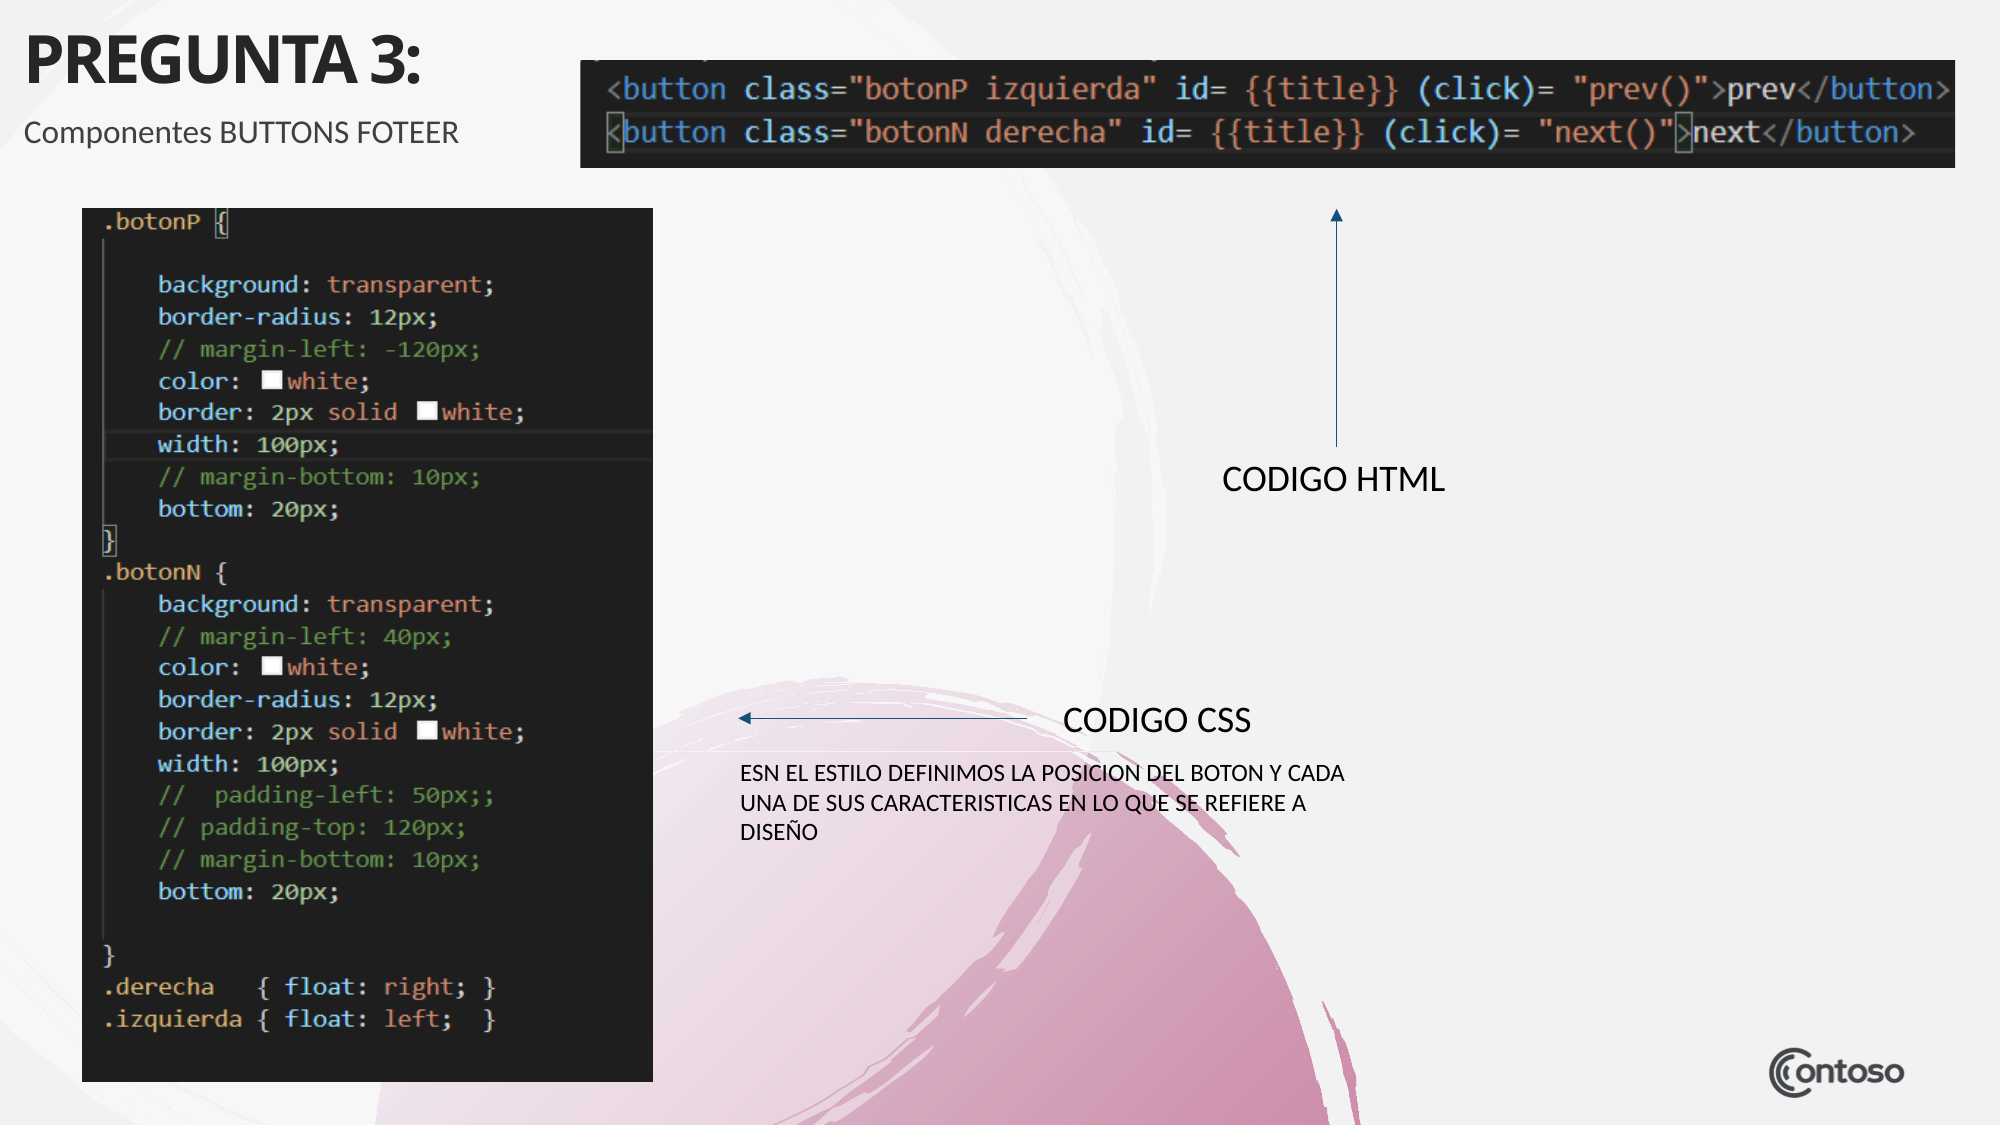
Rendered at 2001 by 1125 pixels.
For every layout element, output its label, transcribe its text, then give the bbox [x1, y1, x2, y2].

picture [580, 59, 1956, 168]
text_box CODIGO HTML [1207, 446, 1489, 507]
list Componentes BUTTONS FOTEER [24, 114, 711, 193]
picture [82, 208, 653, 1082]
text_box ESN EL ESTILO DEFINIMOS LA POSICION DEL BOTON Y CADA UNA DE SUS CARACTERISTICAS EN LO QUE SE REFIERE A DISEÑO [725, 748, 1384, 854]
title PREGUNTA 3: [24, 20, 711, 98]
text_box CODIGO CSS [1048, 687, 1267, 748]
